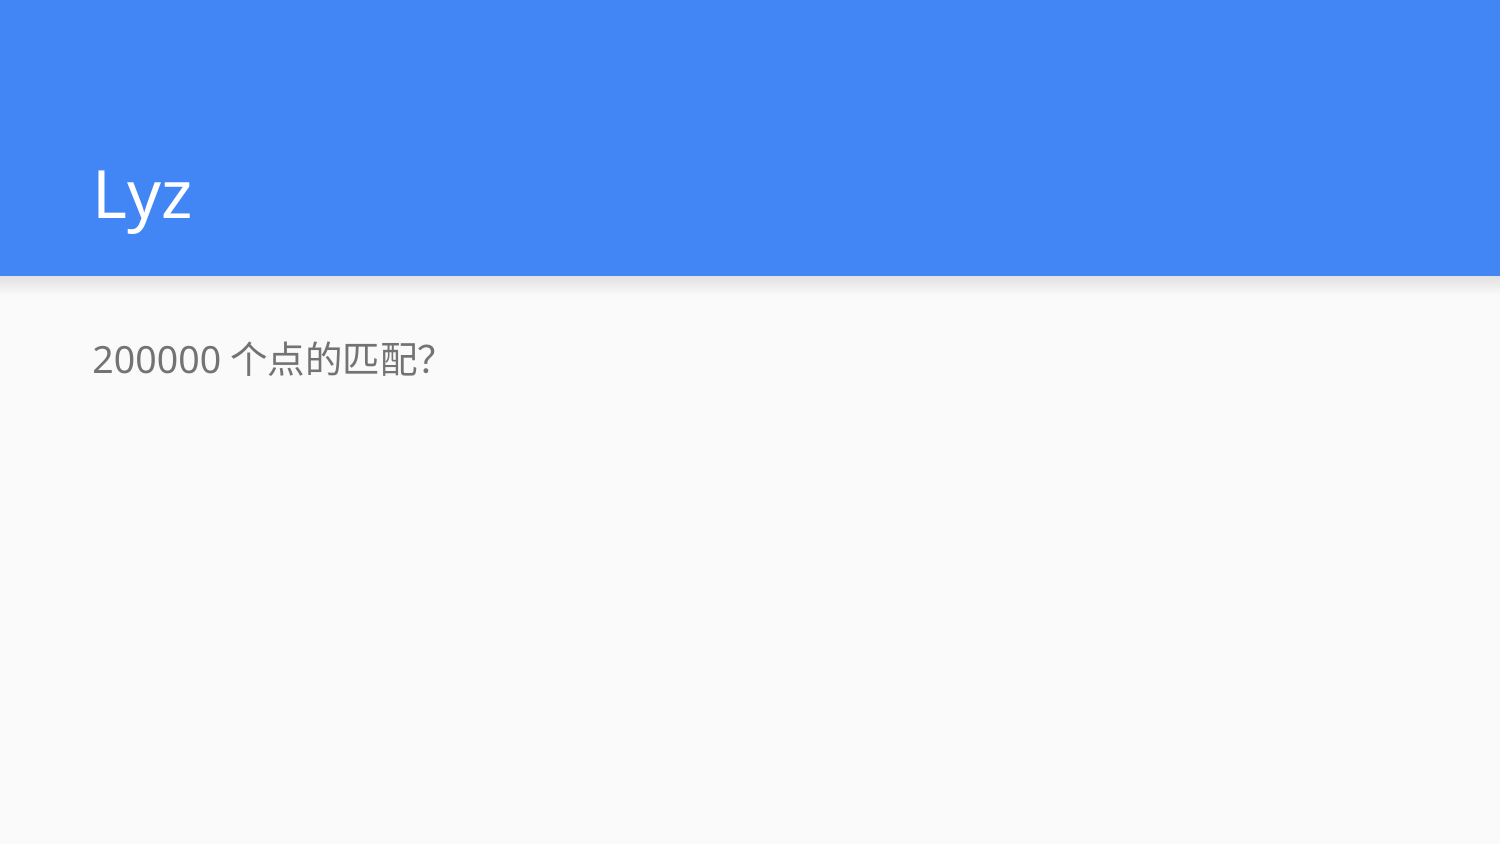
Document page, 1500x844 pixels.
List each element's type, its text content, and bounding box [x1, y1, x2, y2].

list 200000个点的匹配？ [77, 314, 1427, 760]
title Lyz [77, 121, 1427, 248]
